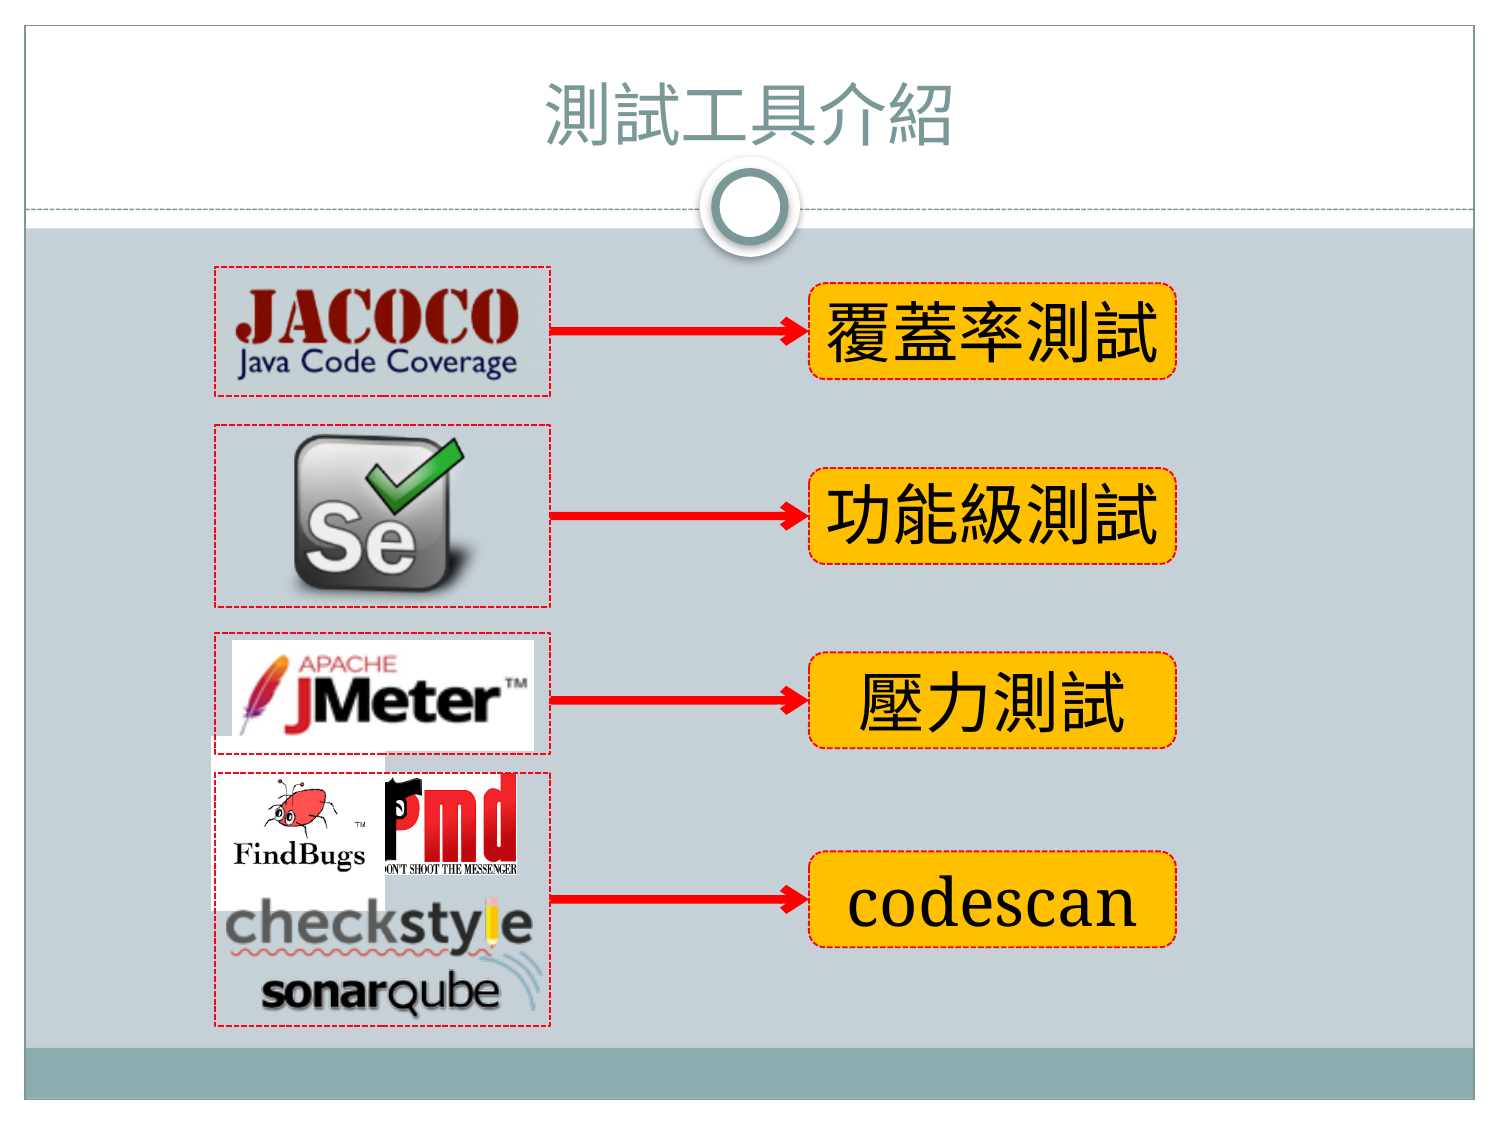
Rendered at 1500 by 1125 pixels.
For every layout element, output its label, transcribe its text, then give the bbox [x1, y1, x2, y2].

text_box 功能級測試 [810, 465, 1175, 561]
text_box 壓力測試 [807, 651, 1177, 750]
title 測試工具介紹 [49, 37, 1450, 162]
picture [232, 640, 534, 736]
text_box codescan [807, 850, 1177, 949]
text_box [210, 736, 543, 1027]
picture [213, 267, 542, 394]
text_box [547, 338, 551, 397]
text_box [214, 632, 551, 755]
text_box [543, 266, 551, 332]
text_box [814, 561, 1171, 565]
picture [282, 425, 484, 607]
text_box 覆蓋率測試 [810, 283, 1175, 378]
text_box [486, 424, 551, 608]
text_box [214, 424, 280, 608]
